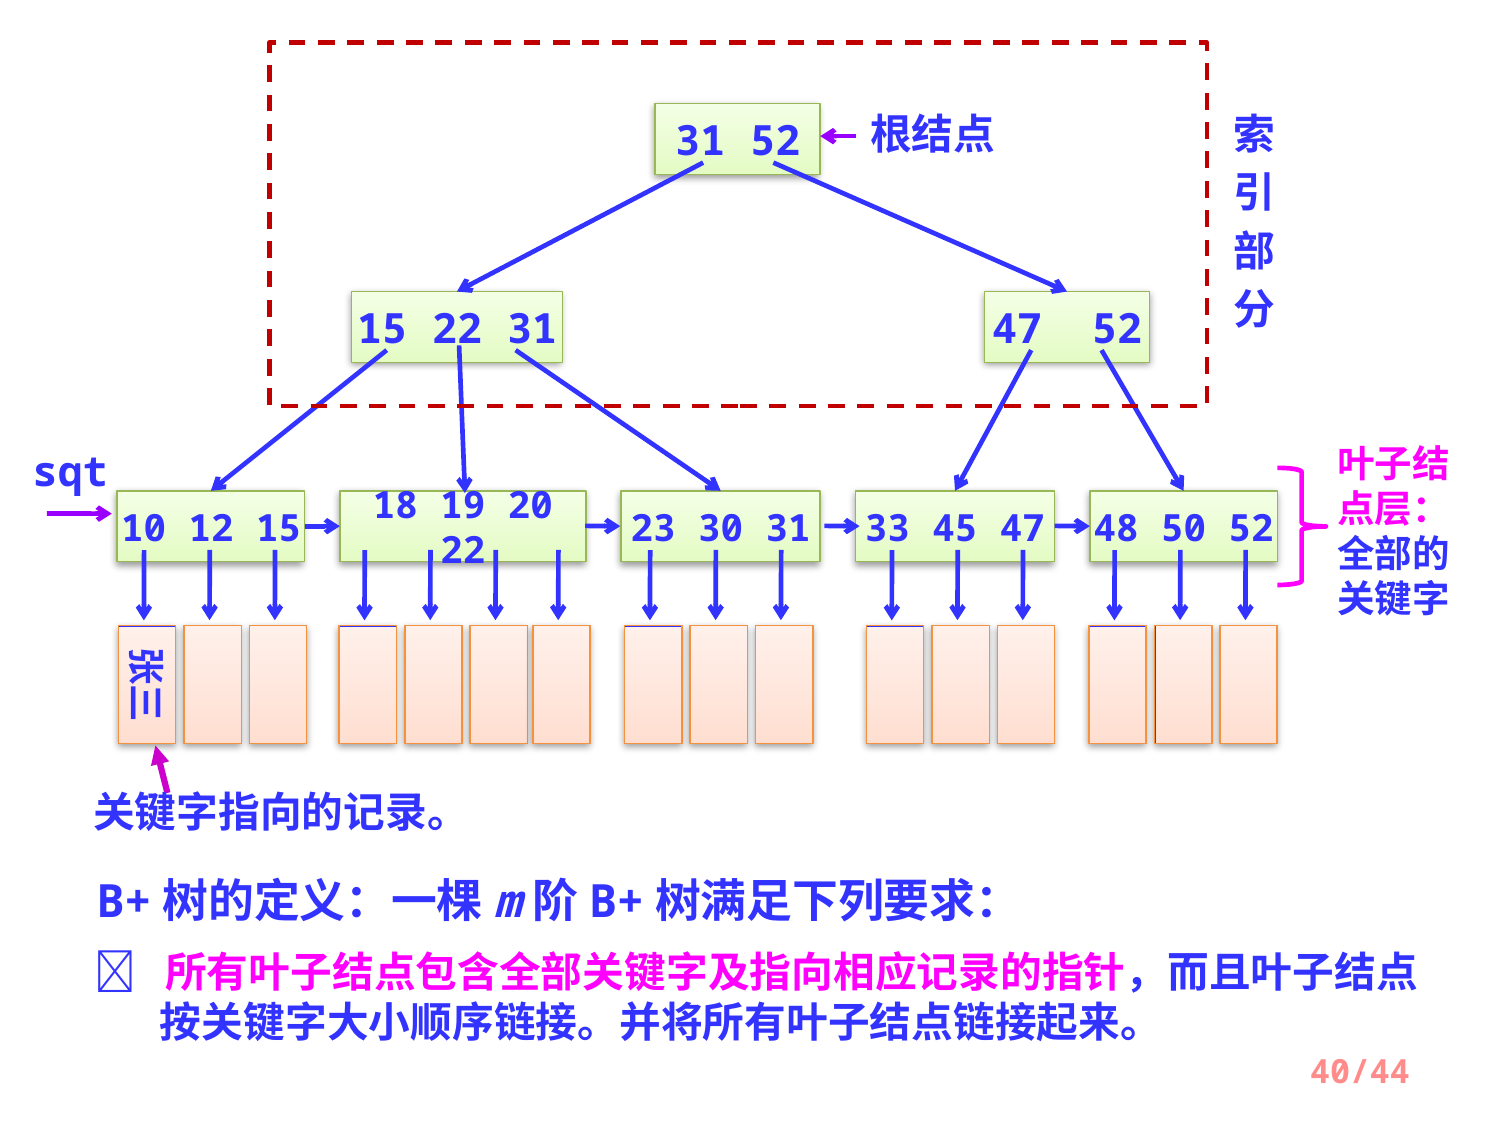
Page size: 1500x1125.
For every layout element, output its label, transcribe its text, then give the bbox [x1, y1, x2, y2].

slide_number 40/44 [1074, 1042, 1425, 1103]
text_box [11, 42, 1475, 844]
text_box  所有叶子结点包含全部关键字及指向相应记录的指针，而且叶子结点按关键字大小顺序链接。并将所有叶子结点链接起来。 [70, 938, 1454, 1054]
text_box B+树的定义：一棵m阶B+树满足下列要求： [81, 858, 1137, 935]
